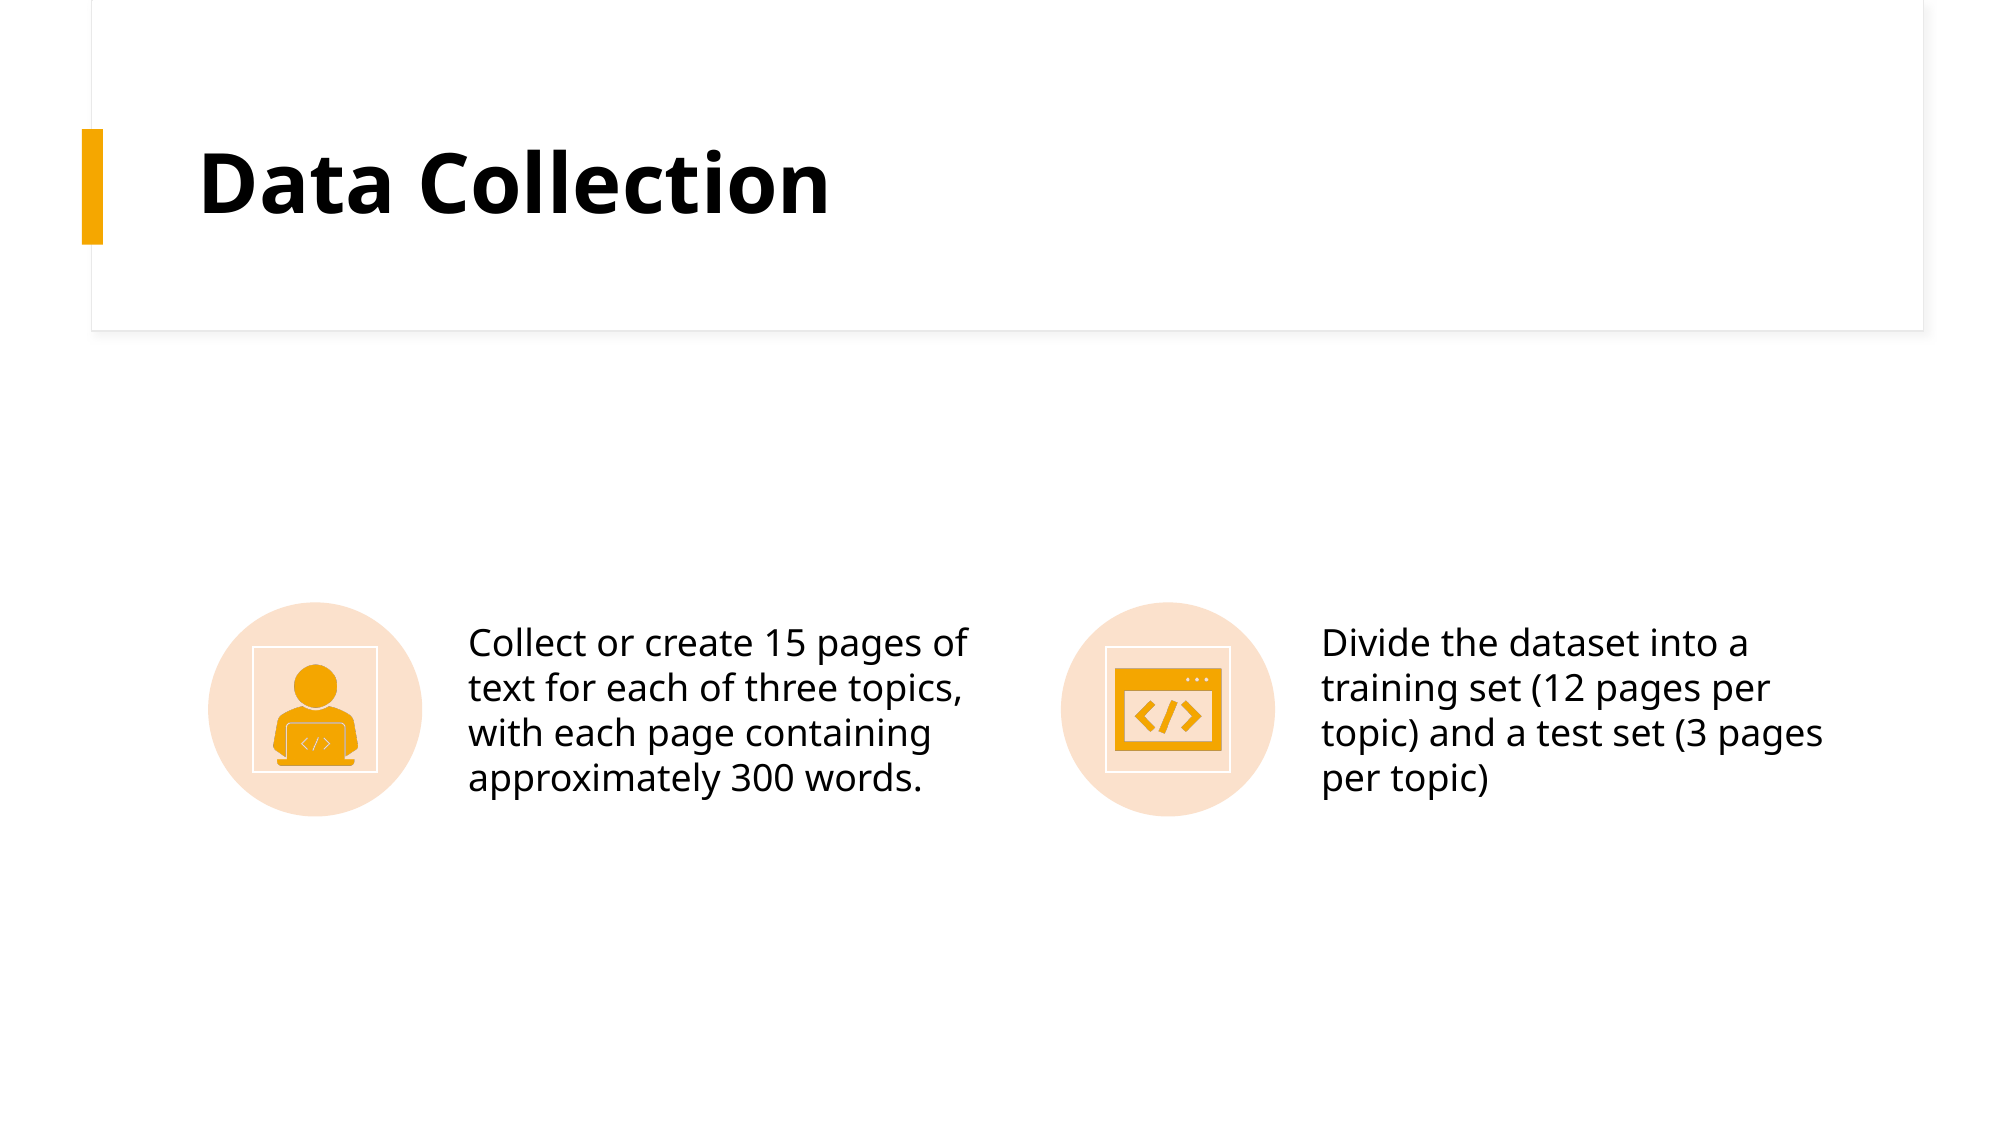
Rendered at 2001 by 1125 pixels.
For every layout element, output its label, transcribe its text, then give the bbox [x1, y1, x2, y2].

title Data Collection [183, 90, 1851, 284]
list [182, 406, 1851, 1013]
